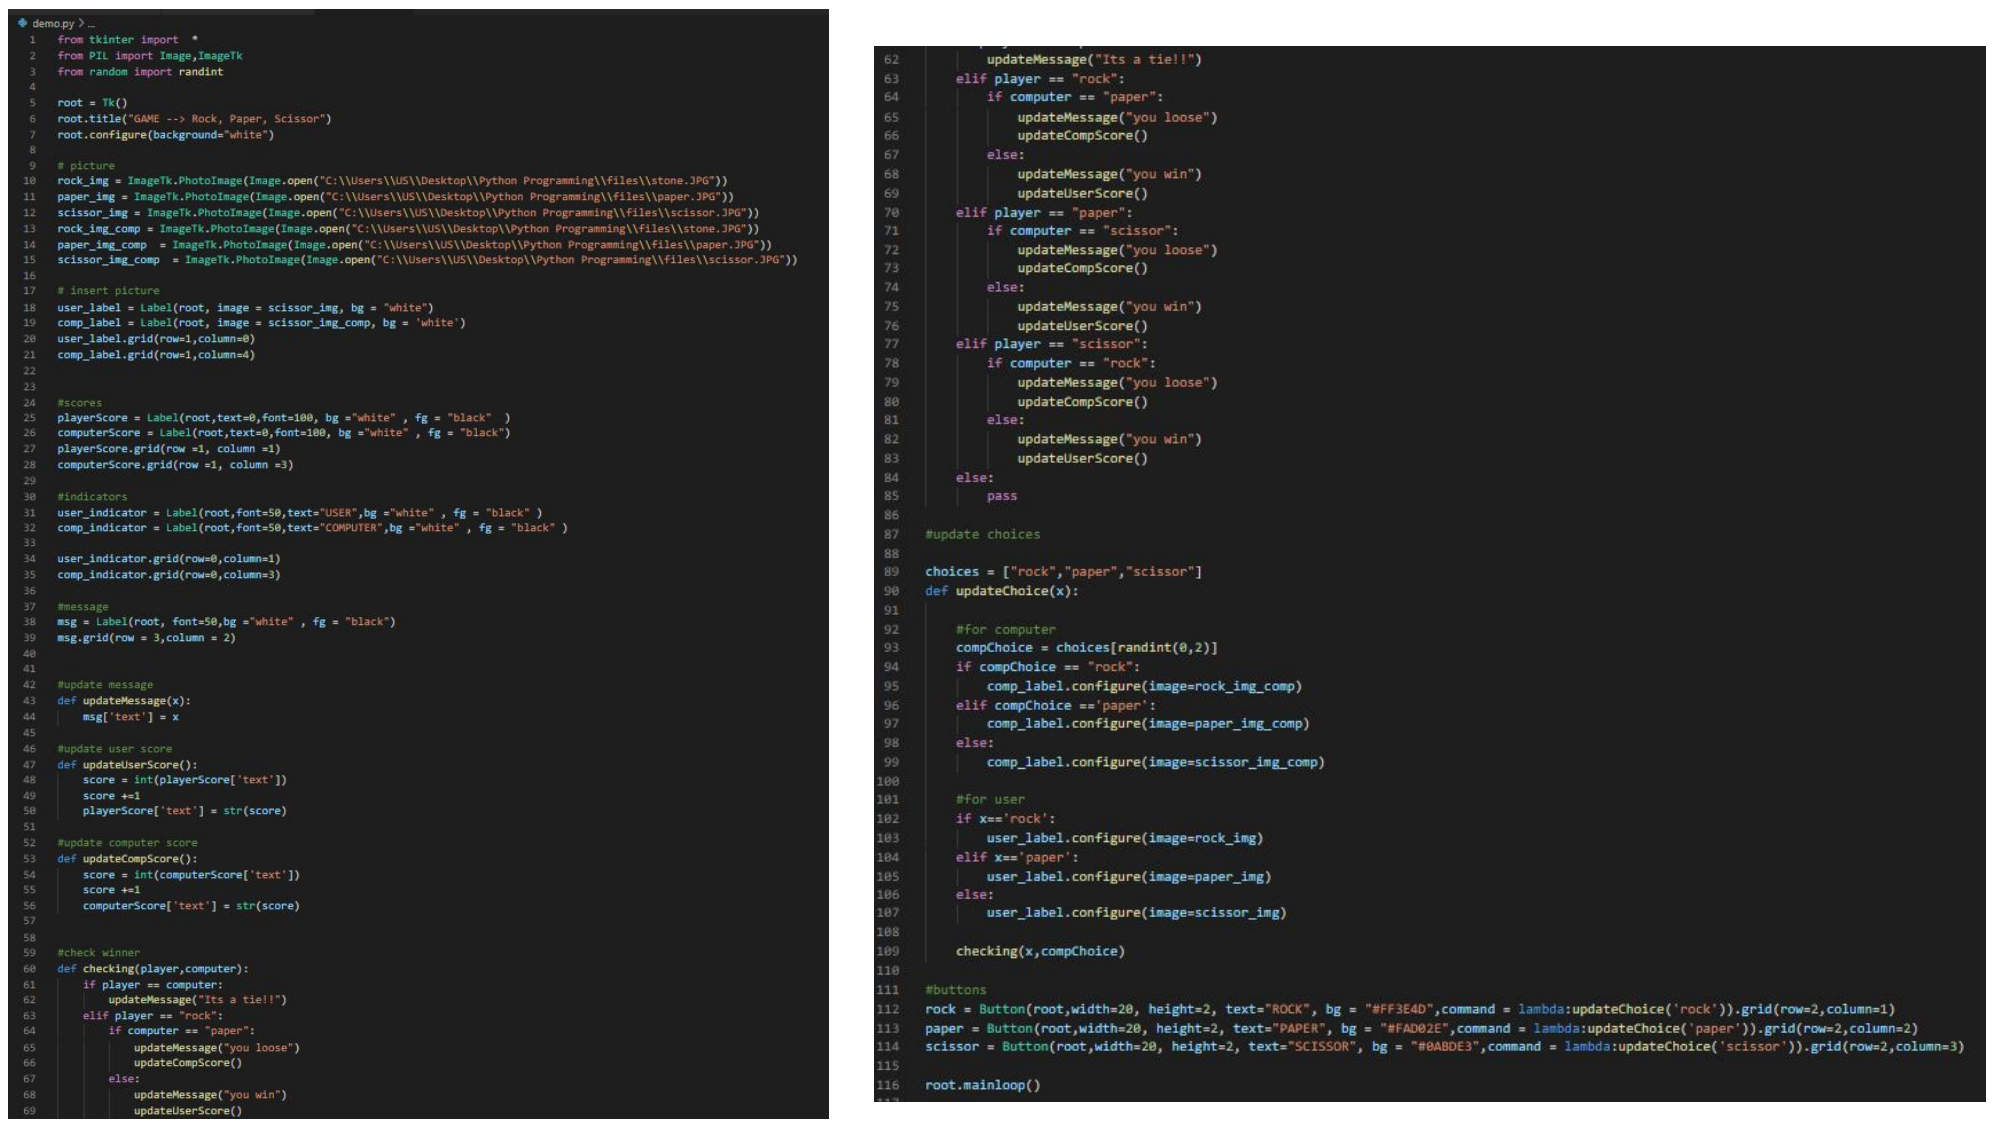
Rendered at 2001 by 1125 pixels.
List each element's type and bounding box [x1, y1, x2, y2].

picture [874, 46, 1986, 1102]
picture [8, 9, 829, 1119]
text_box [0, 0, 2000, 1125]
